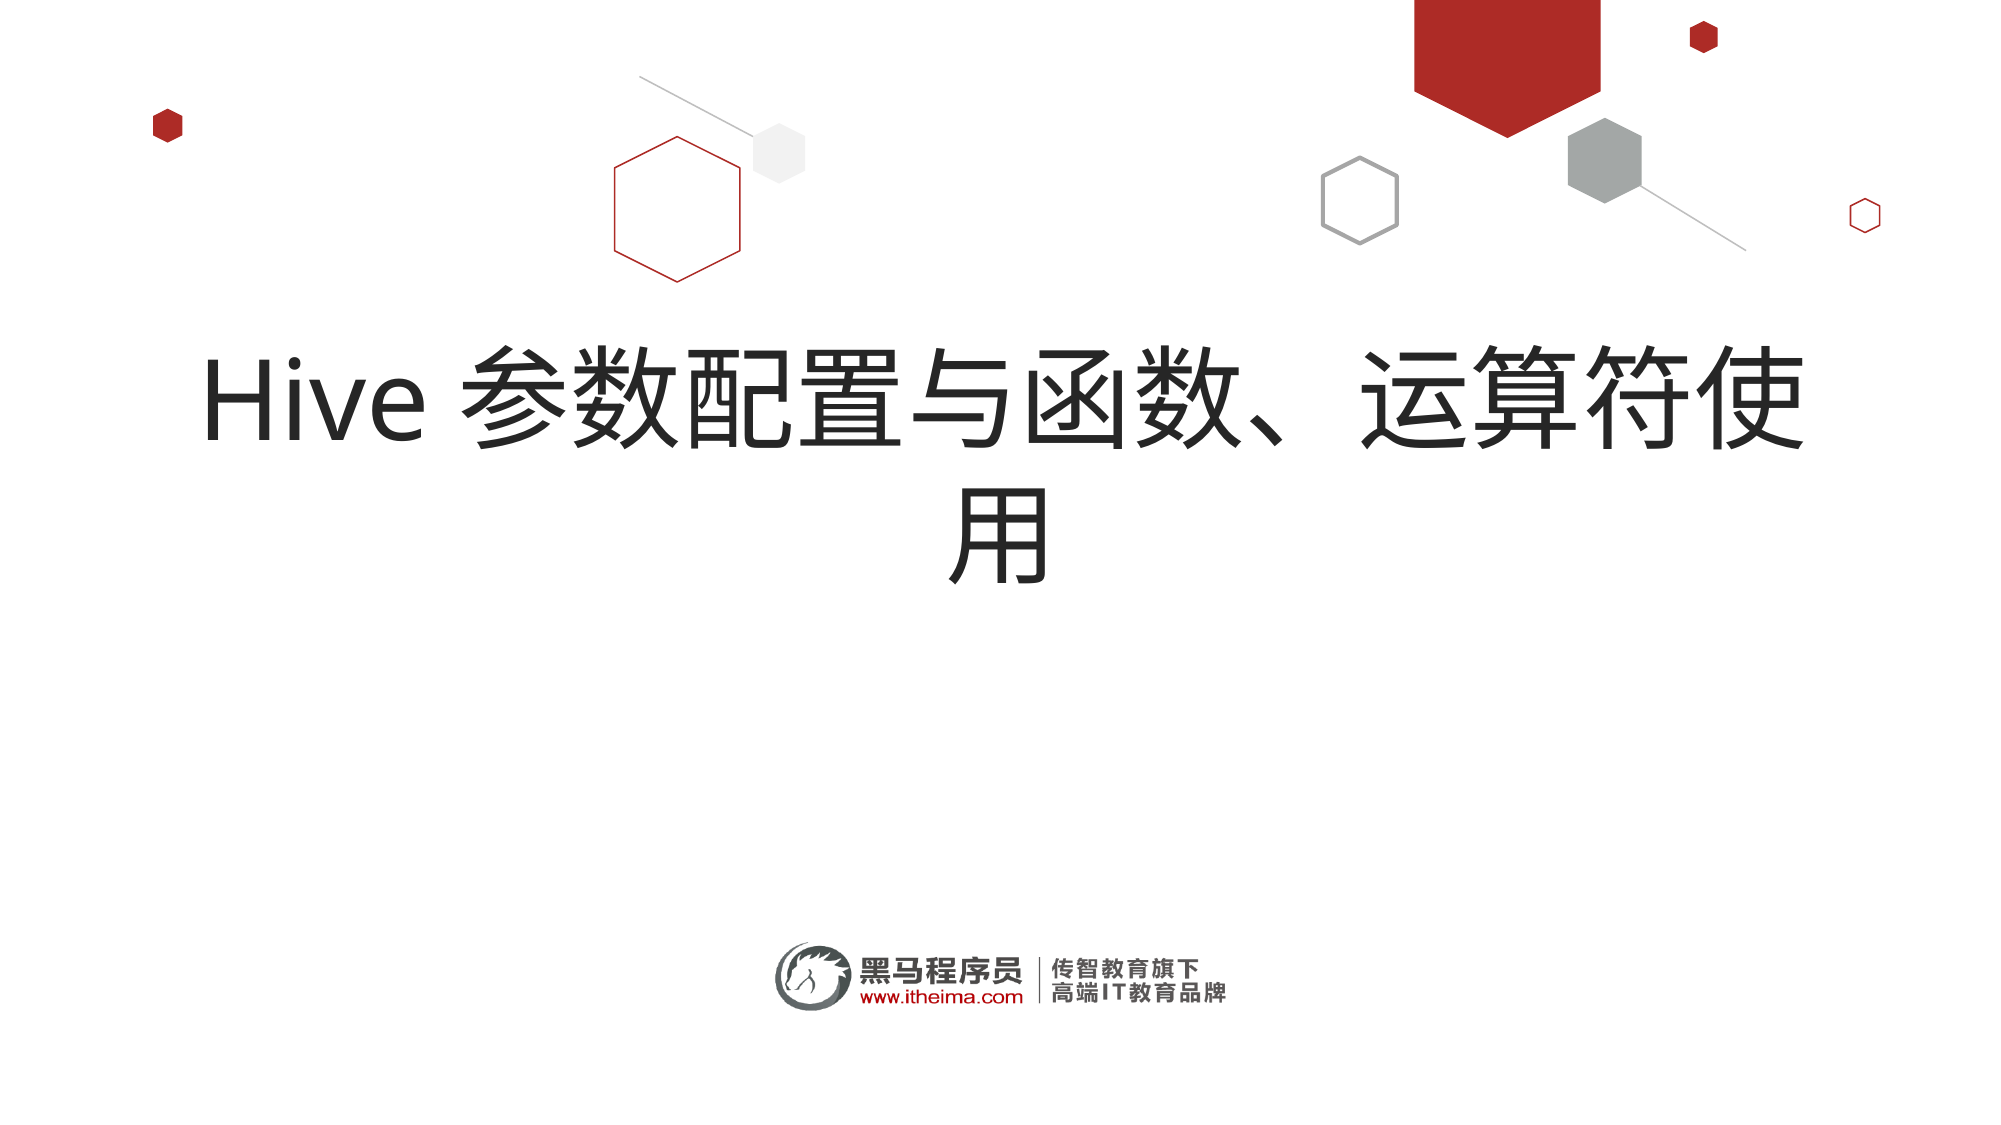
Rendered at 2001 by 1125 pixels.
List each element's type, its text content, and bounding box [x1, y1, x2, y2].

picture [774, 939, 1226, 1013]
title Hive参数配置与函数、运算符使用 [137, 368, 1867, 559]
